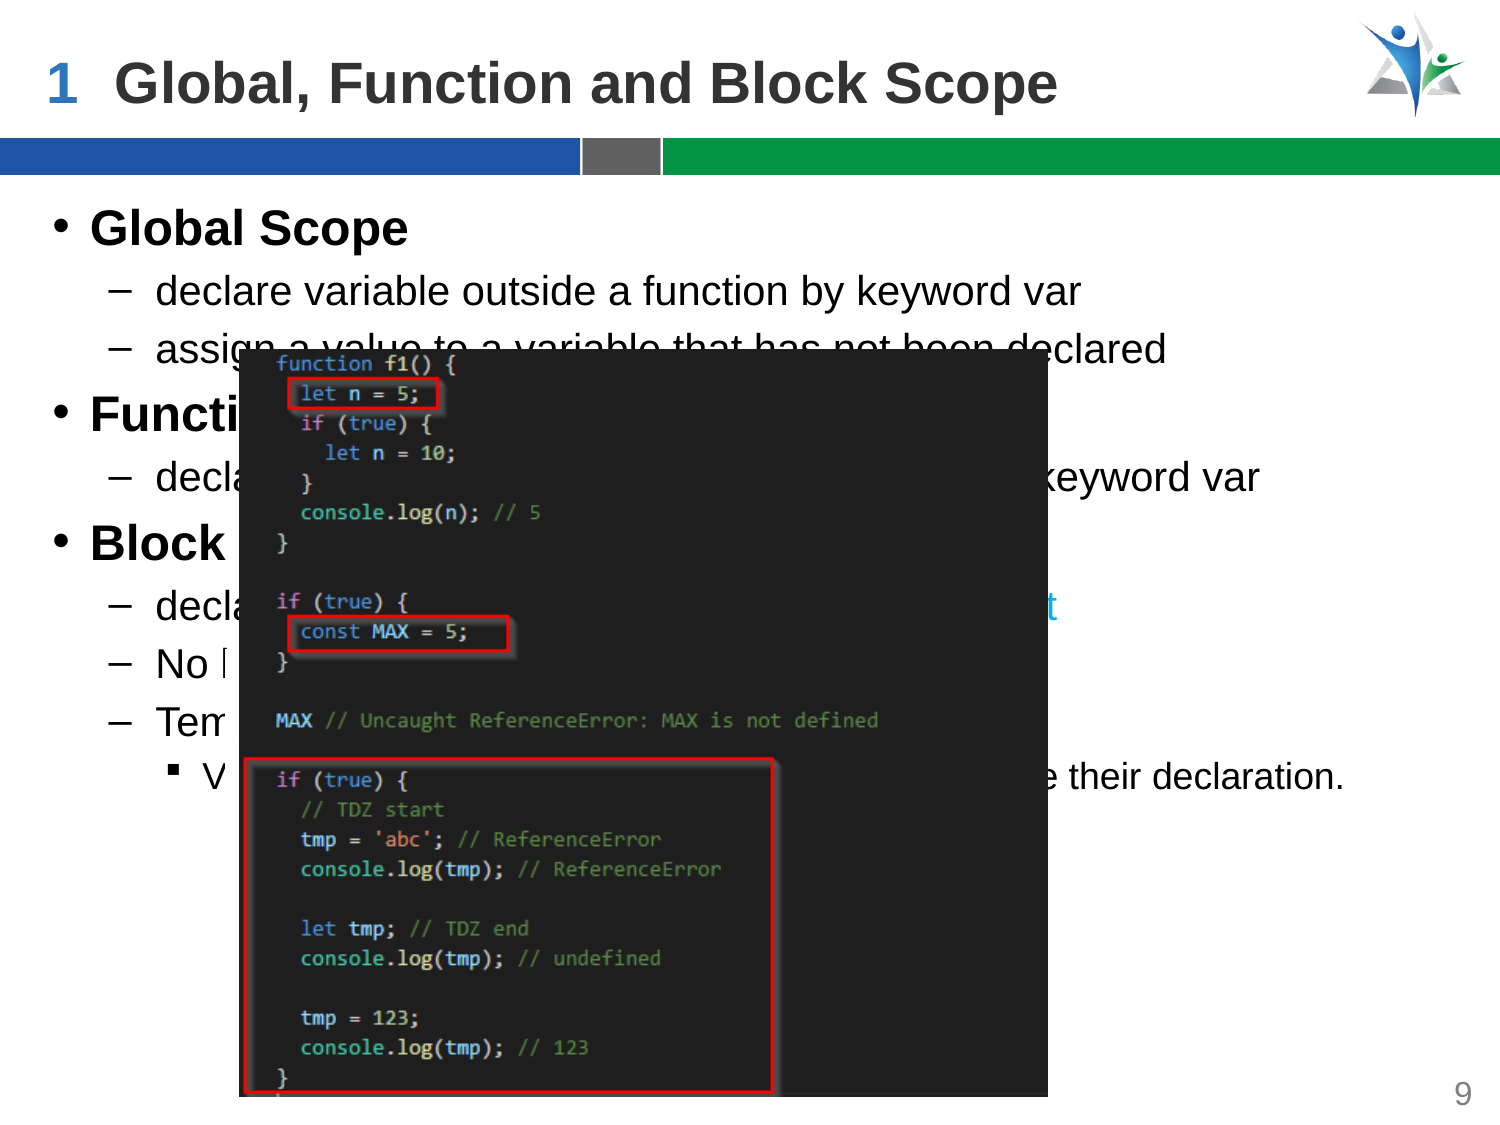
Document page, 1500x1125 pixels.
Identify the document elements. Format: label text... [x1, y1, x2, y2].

list Global, Function and Block Scope [99, 37, 1413, 124]
picture [1350, 12, 1476, 117]
picture [0, 138, 1500, 175]
picture [224, 349, 1048, 1098]
list 1 [24, 37, 99, 124]
list Global Scope declare variable outside a function by keyword var assign a value to a variable that has not been declared Function/Local Scope declare variable within a JavaScript function by keyword var Block Scope declare variable by keyword let or keyword const No hositing Temporal Dead Zone Variables declared by let/const can’t be used before their declaration. [37, 187, 1463, 1072]
